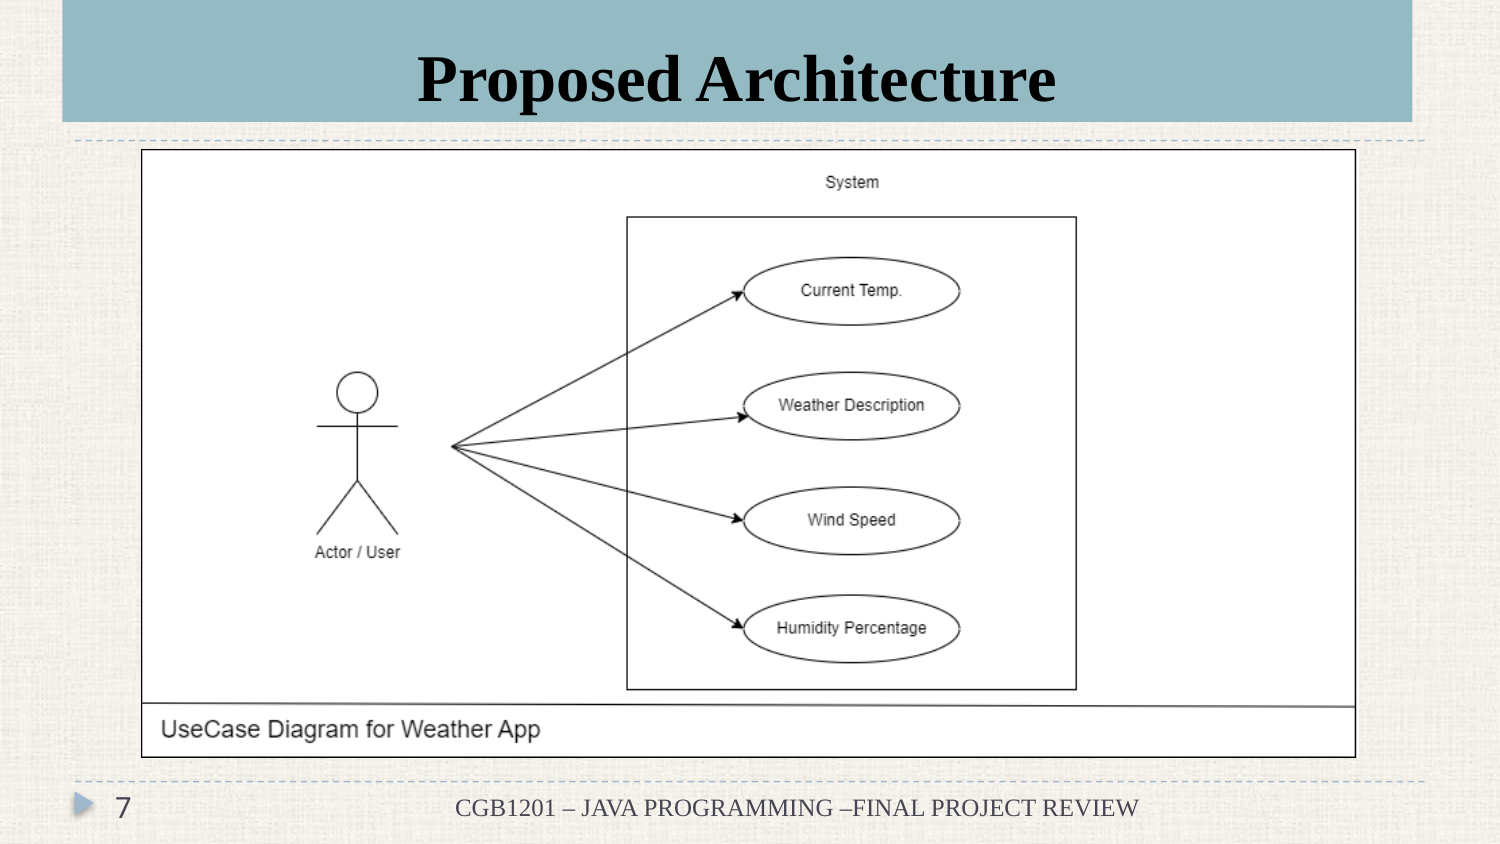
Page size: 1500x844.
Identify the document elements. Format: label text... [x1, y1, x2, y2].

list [141, 149, 1359, 758]
slide_number 7 [100, 782, 426, 827]
title Proposed Architecture [62, 0, 1413, 122]
footer CGB1201 – JAVA PROGRAMMING –FINAL PROJECT REVIEW [437, 784, 1167, 844]
